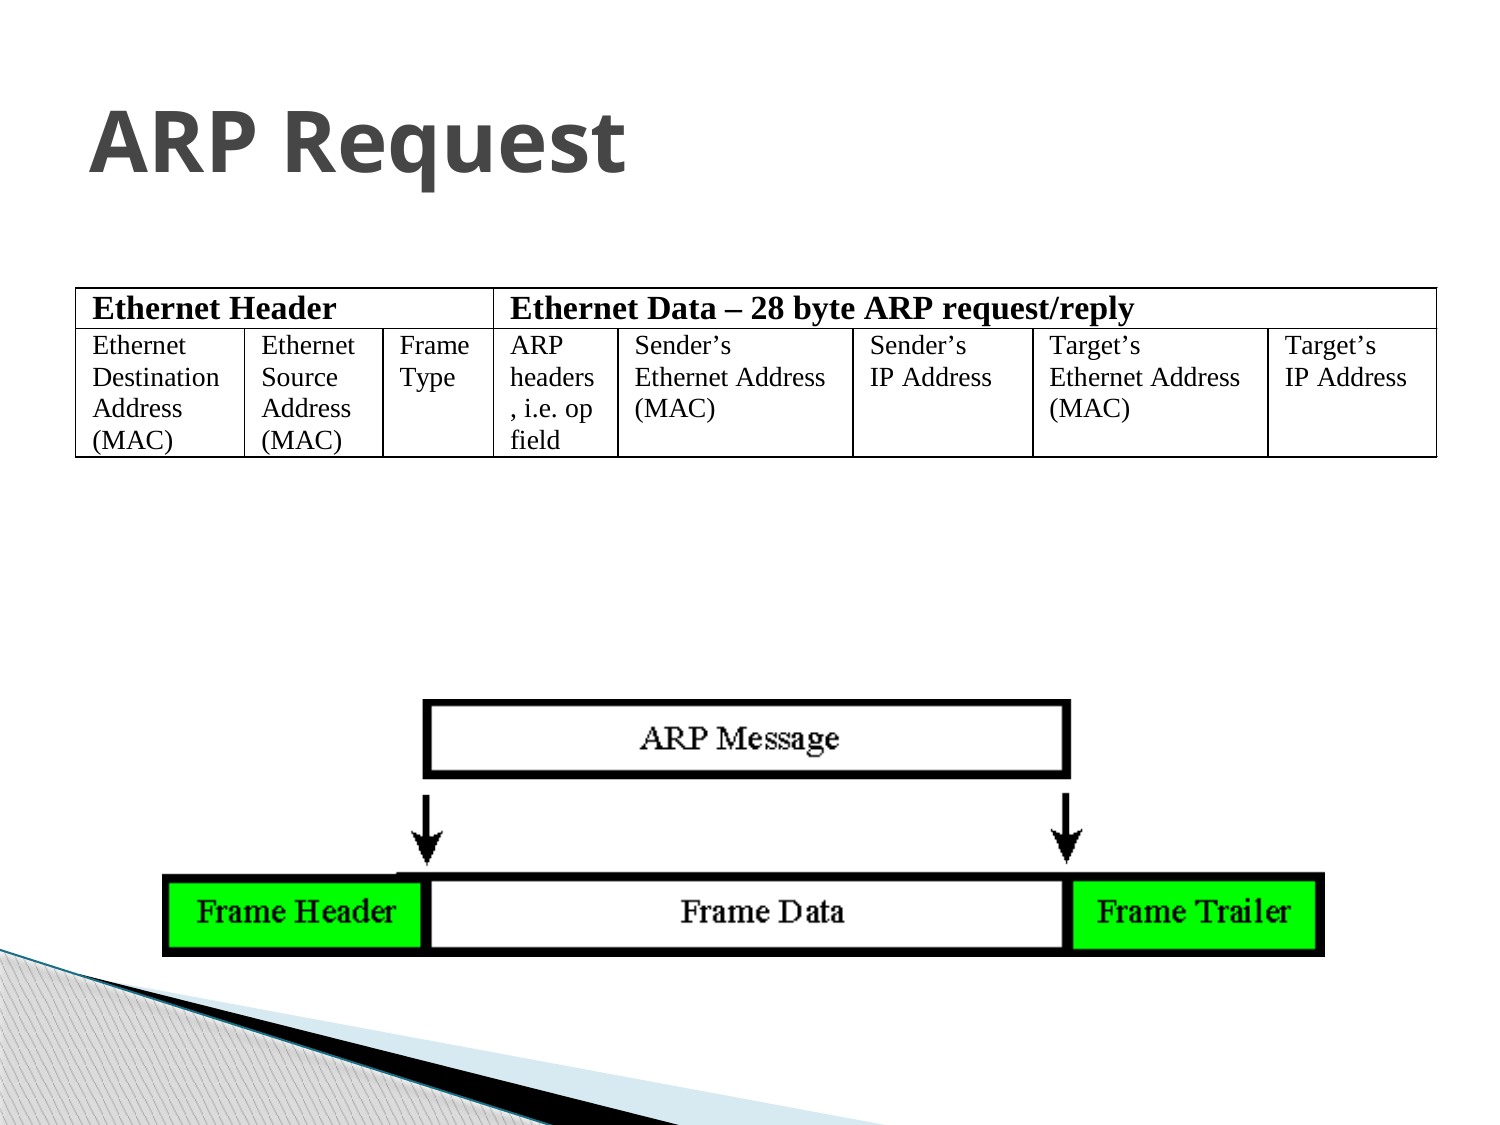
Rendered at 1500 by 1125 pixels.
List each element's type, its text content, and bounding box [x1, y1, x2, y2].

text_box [74, 287, 1438, 501]
picture [162, 699, 1326, 957]
title ARP Request [75, 45, 1425, 233]
